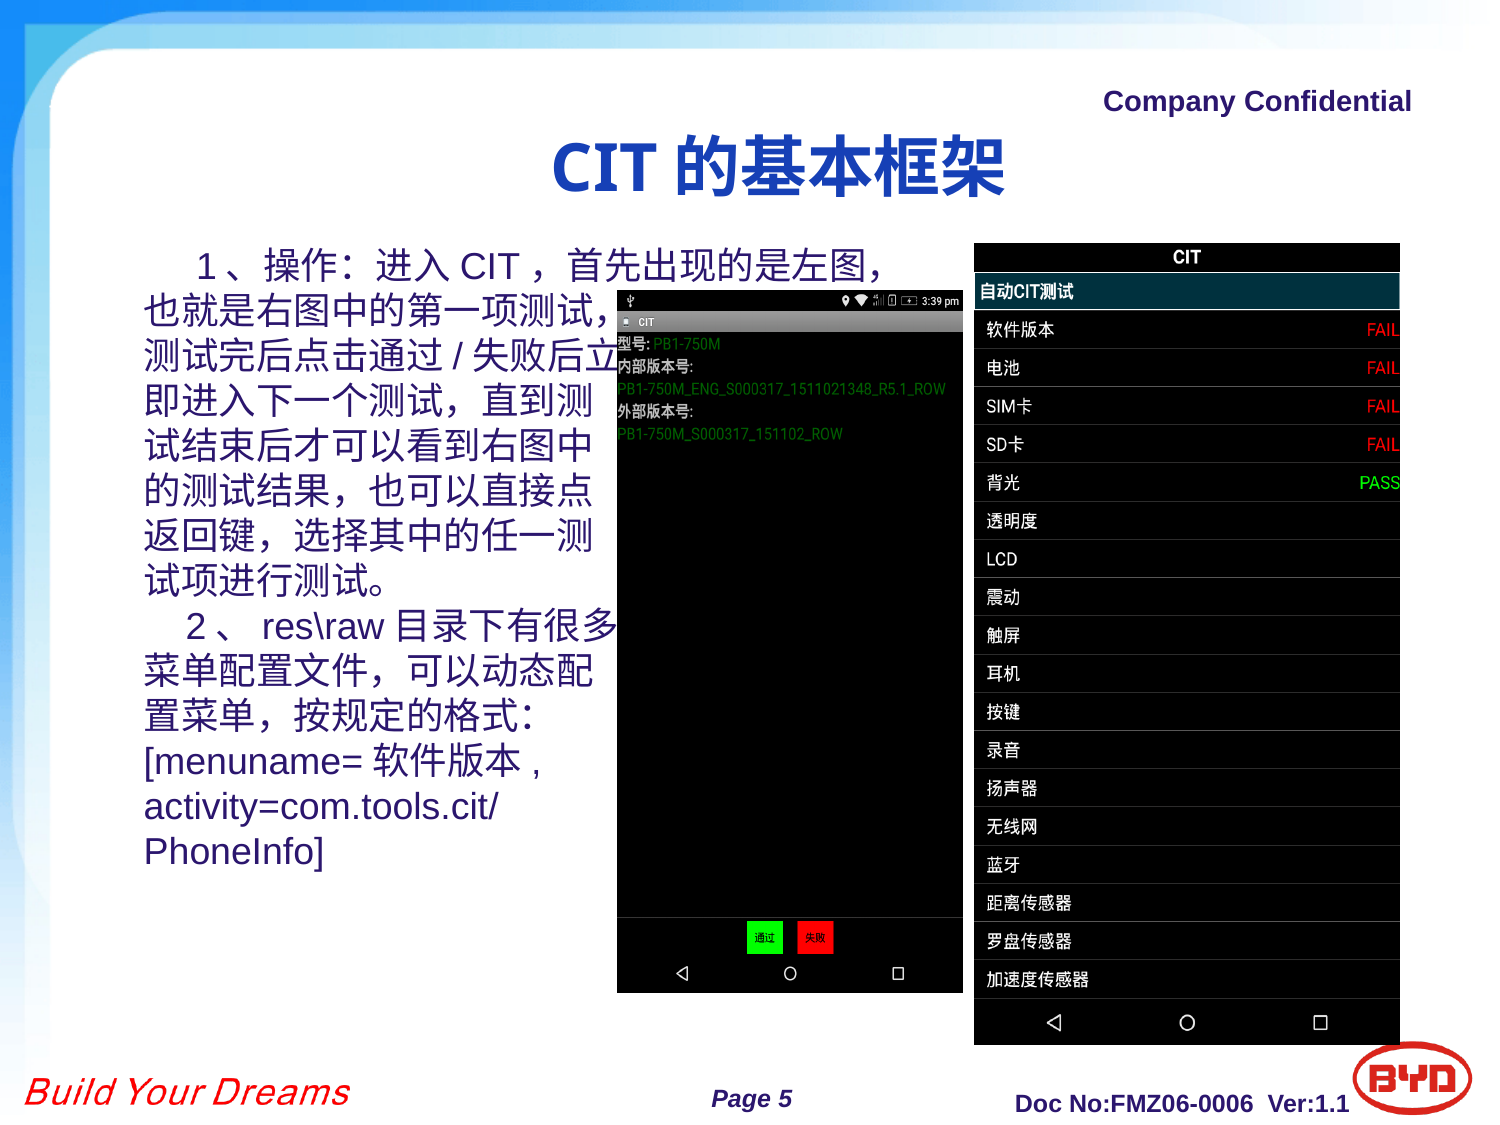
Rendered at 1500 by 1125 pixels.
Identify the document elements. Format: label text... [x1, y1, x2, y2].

picture [616, 290, 963, 993]
picture [1027, 285, 1039, 297]
picture [998, 283, 1012, 298]
picture [1041, 283, 1055, 299]
picture [1060, 289, 1069, 298]
text_box CIT的基本框架 [535, 117, 1023, 212]
picture [982, 284, 994, 299]
text_box 1、操作：进入CIT，首先出现的是左图， 也就是右图中的第一项测试， 测试完后点击通过/失败后立 即进入下一个测试，直到测 试结束后才可以看到右图中 的测试结果，也可以直接点 返回键，选择其中的任一测 试项进行测试。 2、res\raw目录下有很多 菜单配置文件，可以动态配 置菜单，按规定的格式： [menuname=软件版本, activity=com.tools.cit/ PhoneInfo] [128, 234, 1372, 1125]
picture [0, 0, 1500, 1125]
